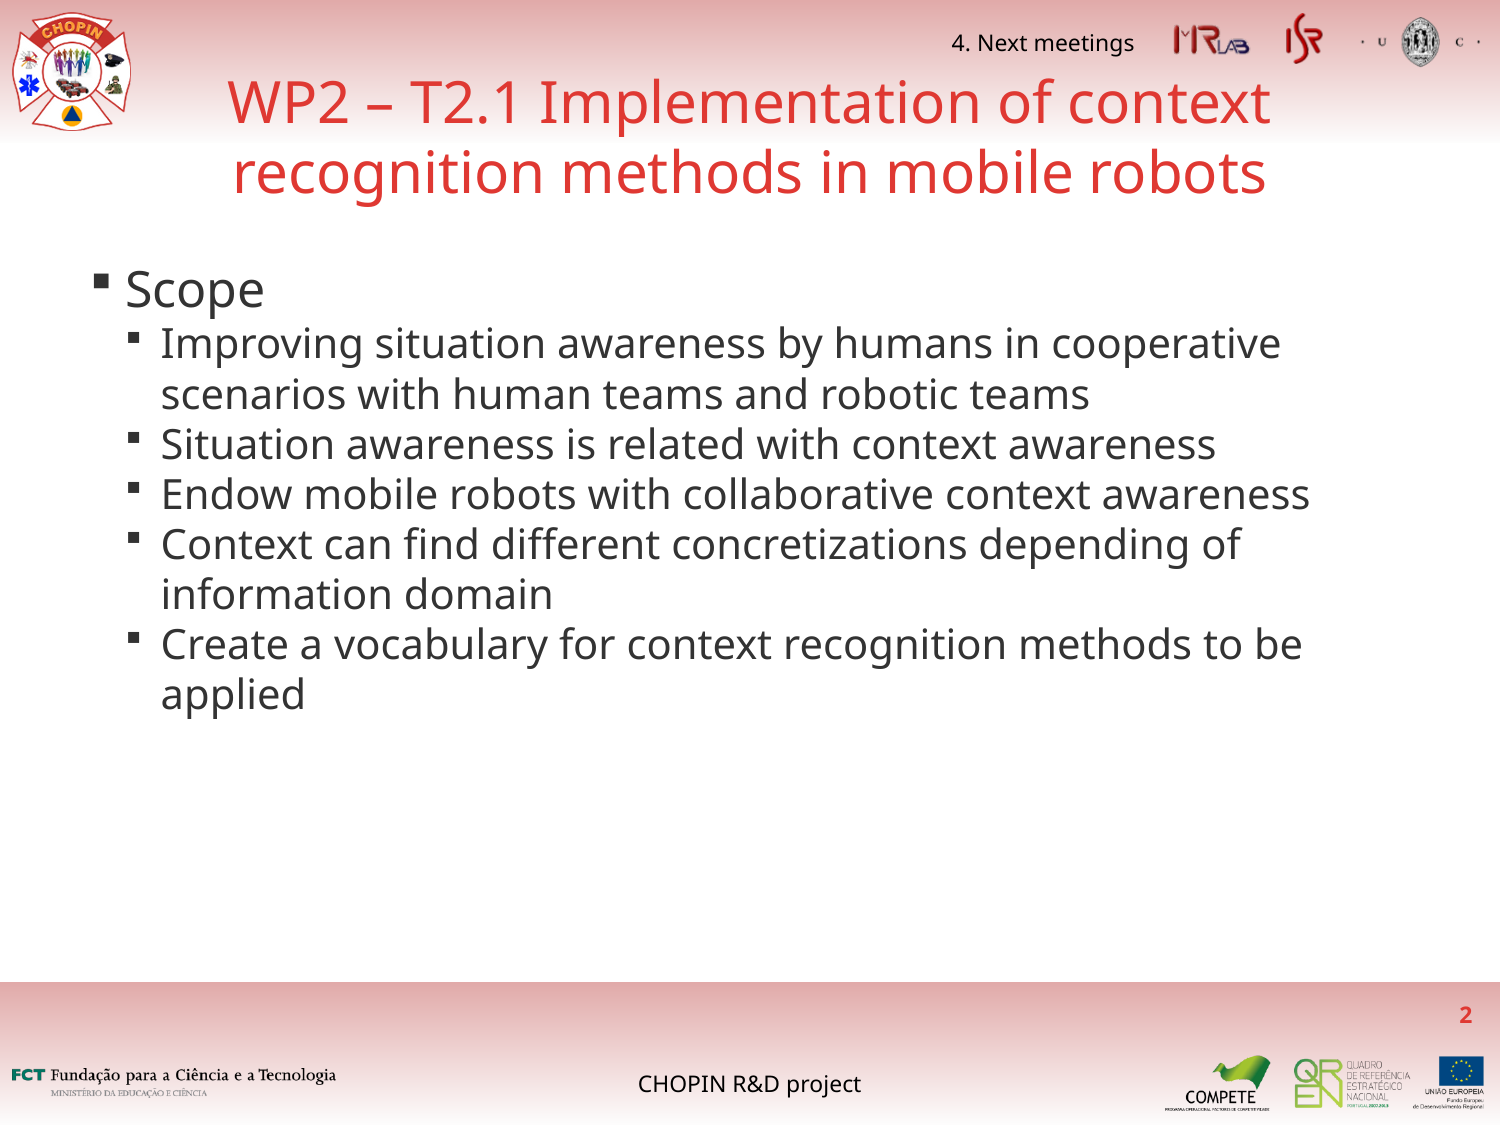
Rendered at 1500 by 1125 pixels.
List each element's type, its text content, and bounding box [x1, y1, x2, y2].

text_box <number> [1362, 996, 1488, 1038]
picture [12, 12, 131, 131]
picture [1167, 12, 1488, 72]
picture [12, 1068, 336, 1098]
text_box 4. Next meetings [149, 21, 1150, 63]
picture [1162, 1053, 1273, 1113]
text_box WP2 – T2.1 Implementation of context recognition methods in mobile robots [149, 74, 1350, 196]
text_box Scope Improving situation awareness by humans in cooperative scenarios with human teams and robotic teams Situation awareness is related with context awareness Endow mobile robots with collaborative context awareness Context can find different concretizations depending of information domain Create a vocabulary for context recognition methods to be applied [74, 249, 1425, 1050]
text_box CHOPIN R&D project [381, 1062, 1119, 1104]
picture [1289, 1053, 1488, 1113]
